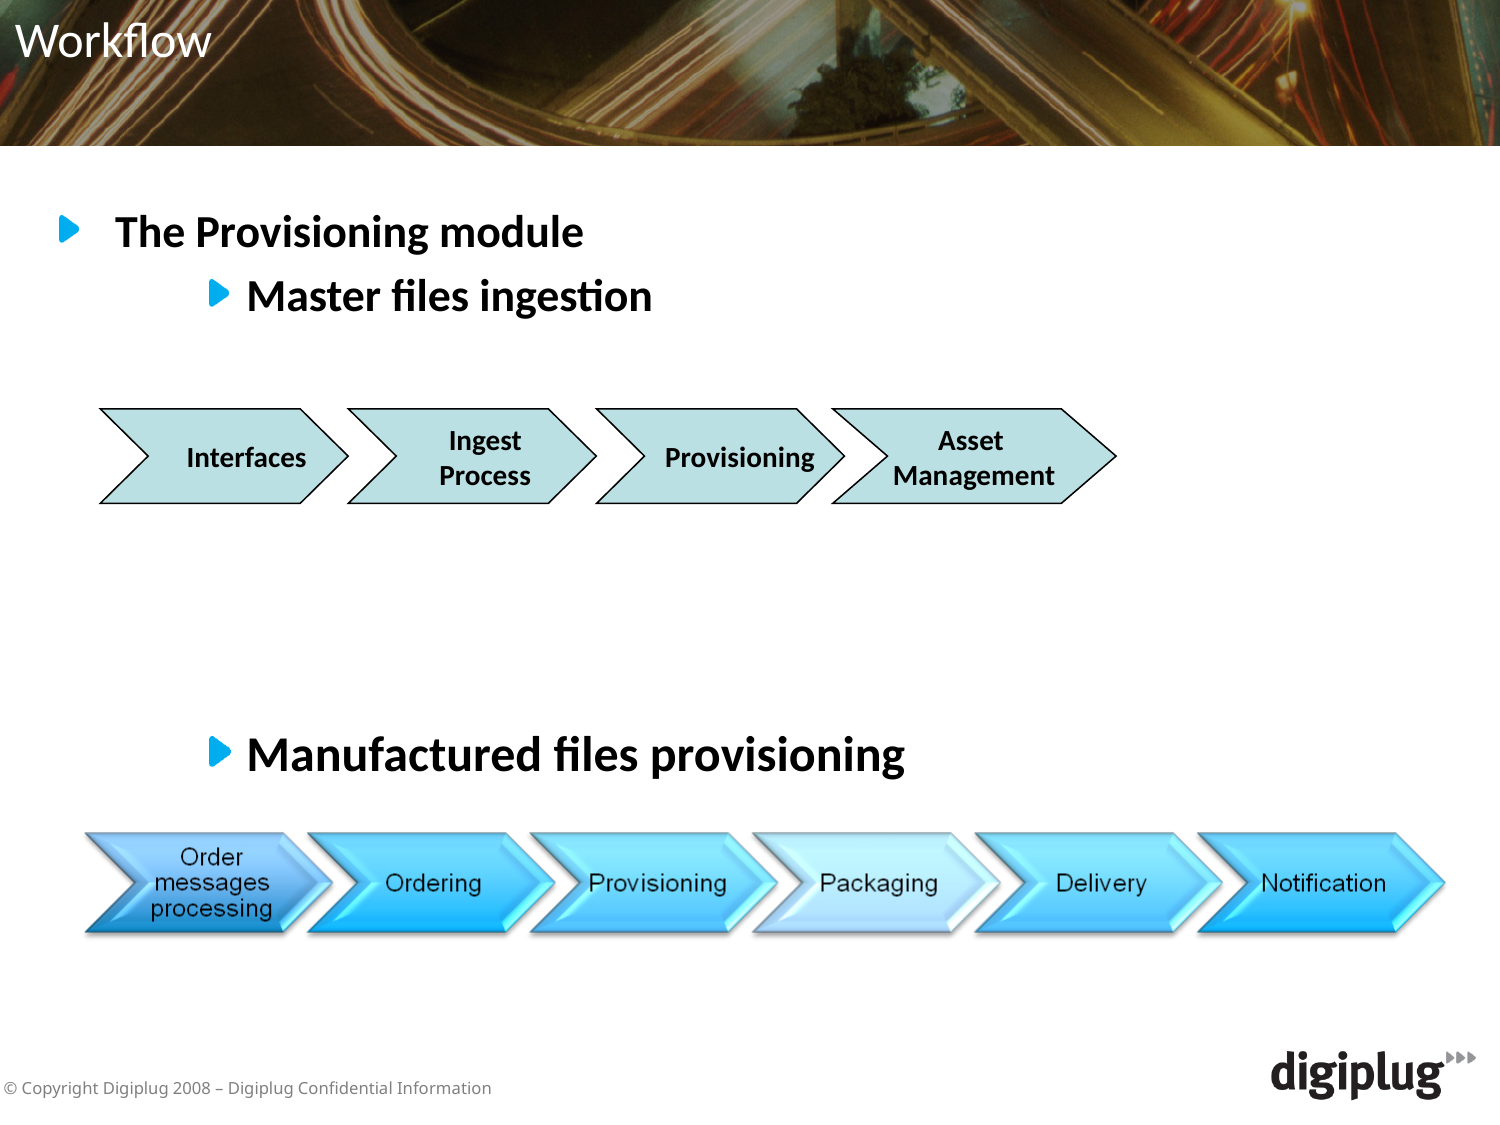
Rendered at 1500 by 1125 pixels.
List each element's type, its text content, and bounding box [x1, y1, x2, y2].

picture [76, 491, 1500, 1125]
text_box Ingest Process [348, 408, 597, 490]
text_box The Provisioning module Master files ingestion Manufactured files provisioning [0, 78, 1500, 303]
text_box Provisioning [596, 408, 845, 490]
picture [58, 212, 92, 245]
picture [208, 276, 242, 309]
text_box Workflow [0, 0, 1500, 75]
text_box Interfaces [100, 408, 349, 490]
text_box [0, 303, 1500, 516]
text_box Asset Management [832, 408, 1117, 490]
